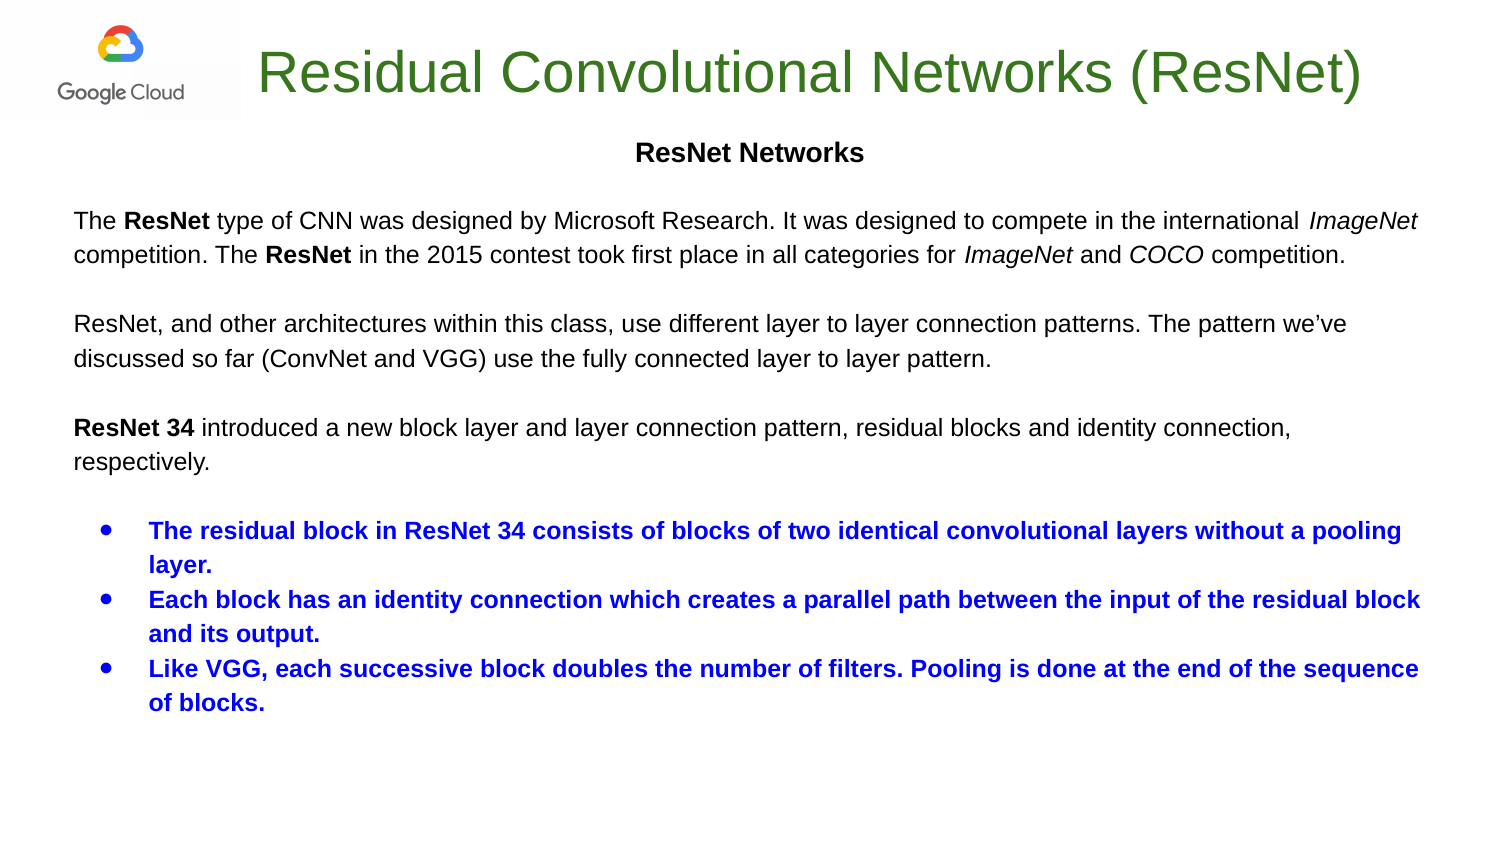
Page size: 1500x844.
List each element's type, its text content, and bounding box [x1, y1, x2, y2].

picture [0, 0, 241, 121]
subtitle Residual Convolutional Networks (ResNet) [244, 19, 1500, 150]
text_box ResNet Networks The ResNet type of CNN was designed by Microsoft Research. It was designed to compete in the international ImageNet competition. The ResNet in the 2015 contest took first place in all categories for ImageNet and COCO competition. ResNet, and other architectures within this class, use different layer to layer connection patterns. The pattern we’ve discussed so far (ConvNet and VGG) use the fully connected layer to layer pattern. ResNet 34 introduced a new block layer and layer connection pattern, residual blocks and identity connection, respectively. The residual block in ResNet 34 consists of blocks of two identical convolutional layers without a pooling layer. Each block has an identity connection which creates a parallel path between the input of the residual block and its output. Like VGG, each successive block doubles the number of filters. Pooling is done at the end of the sequence of blocks. [58, 119, 1442, 826]
